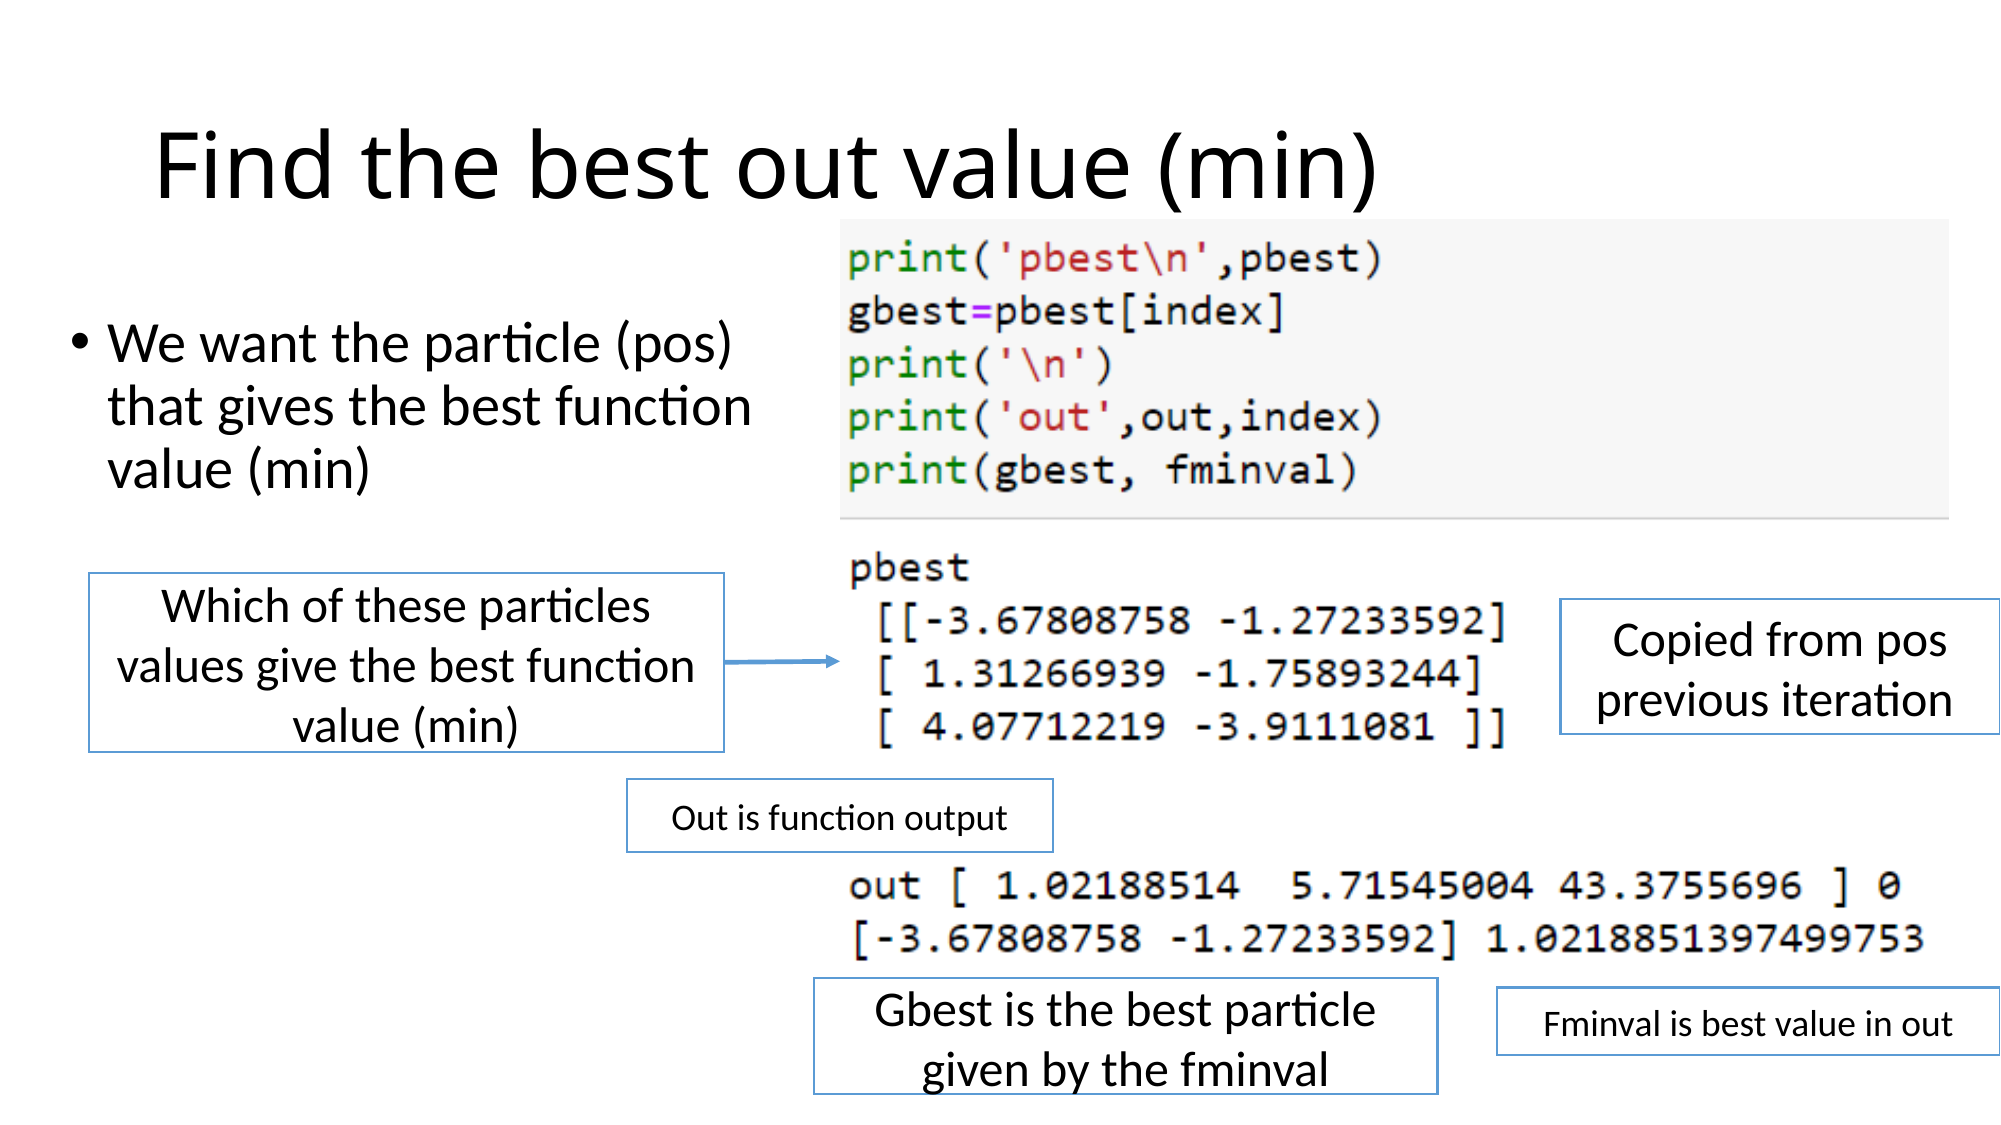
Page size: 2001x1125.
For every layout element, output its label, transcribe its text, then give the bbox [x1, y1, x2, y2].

list We want the particle (pos) that gives the best function value (min) [54, 304, 626, 1019]
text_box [626, 219, 2000, 1095]
title Find the best out value (min) [137, 59, 1863, 278]
text_box Which of these particles values give the best function value (min) [88, 572, 626, 753]
